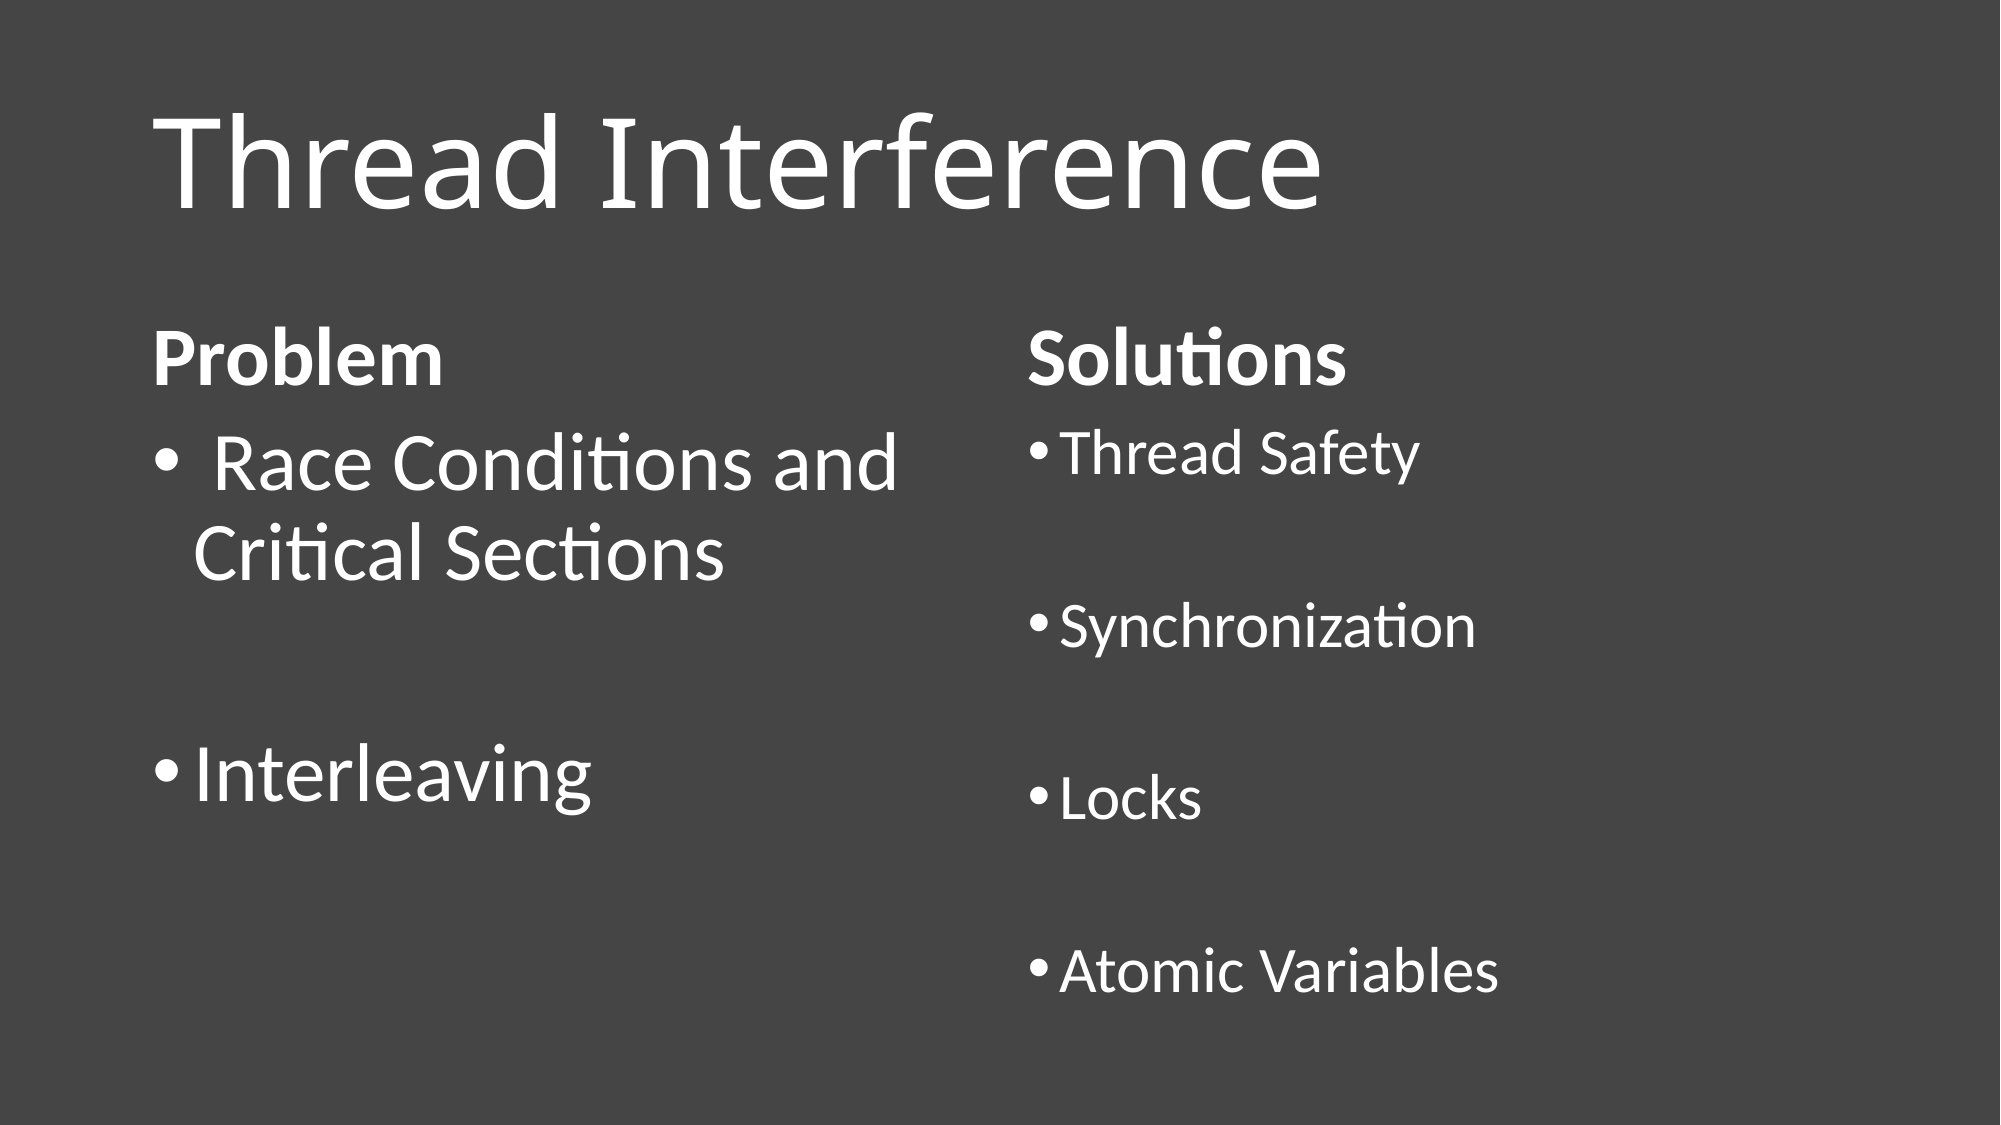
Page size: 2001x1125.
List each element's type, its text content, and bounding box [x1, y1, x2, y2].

list Race Conditions and Critical Sections Interleaving [137, 410, 984, 1016]
list Problem [137, 275, 984, 410]
list Solutions [1012, 275, 1863, 410]
list Thread Safety Synchronization Locks Atomic Variables [1012, 410, 1863, 1016]
title Thread Interference [137, 59, 1863, 278]
